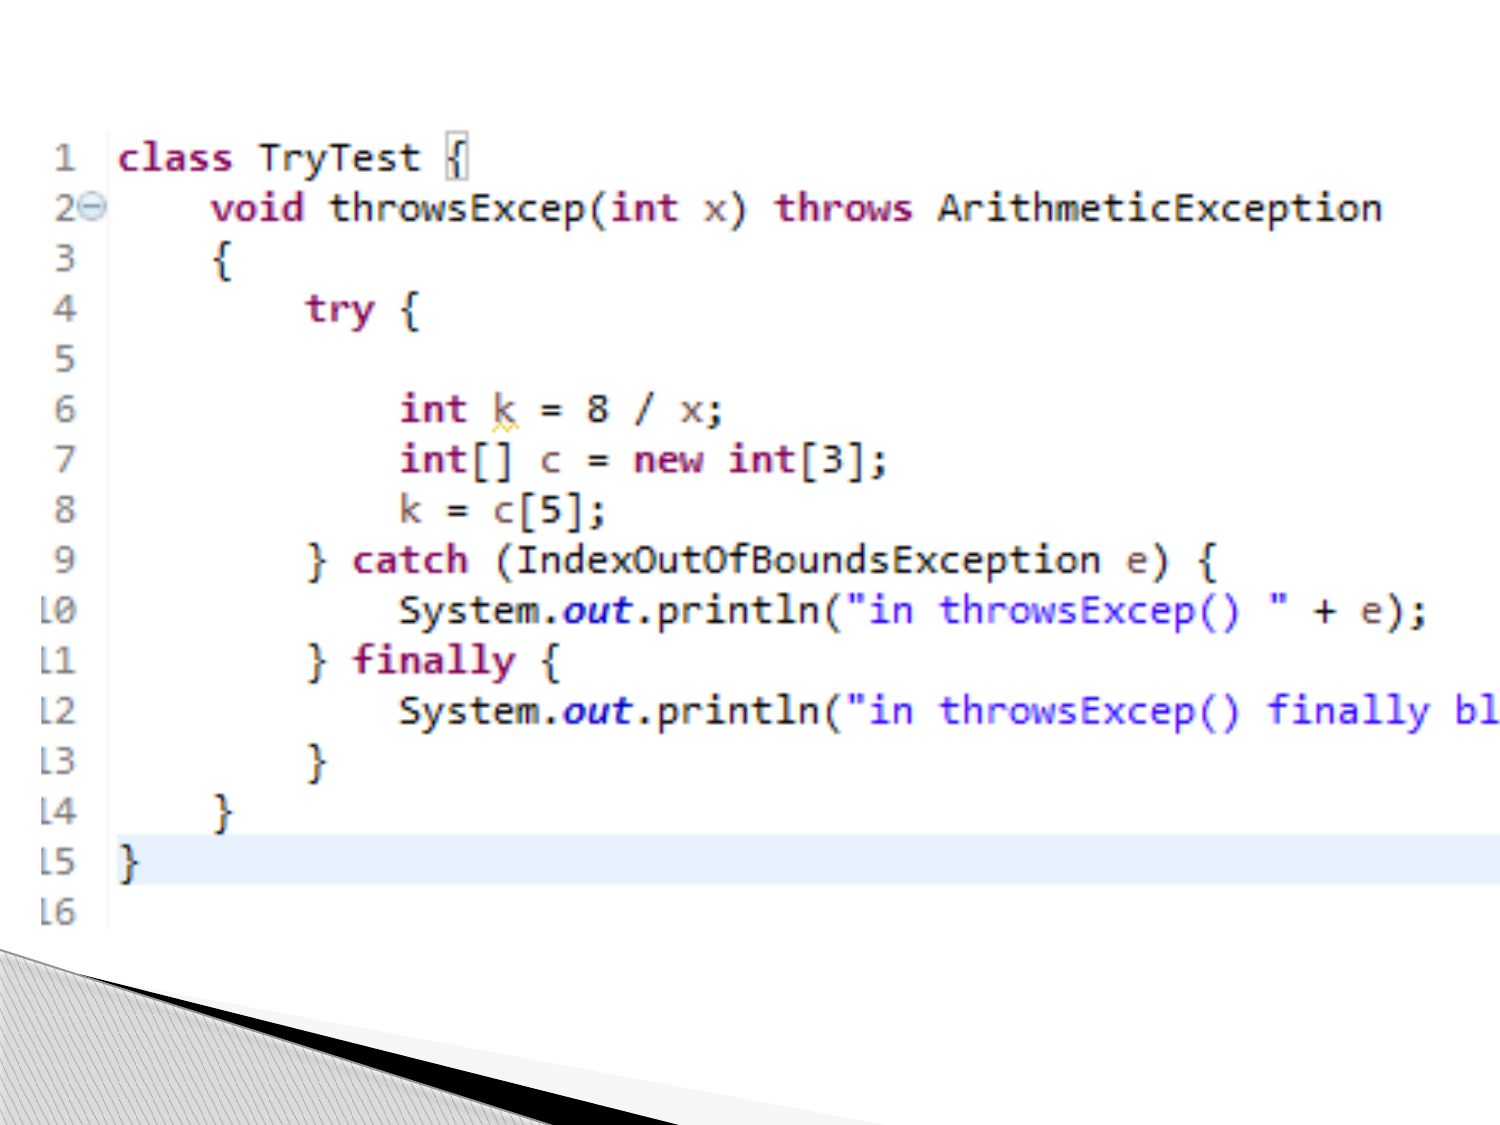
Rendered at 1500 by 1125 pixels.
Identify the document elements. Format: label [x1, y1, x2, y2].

picture [41, 125, 1500, 929]
